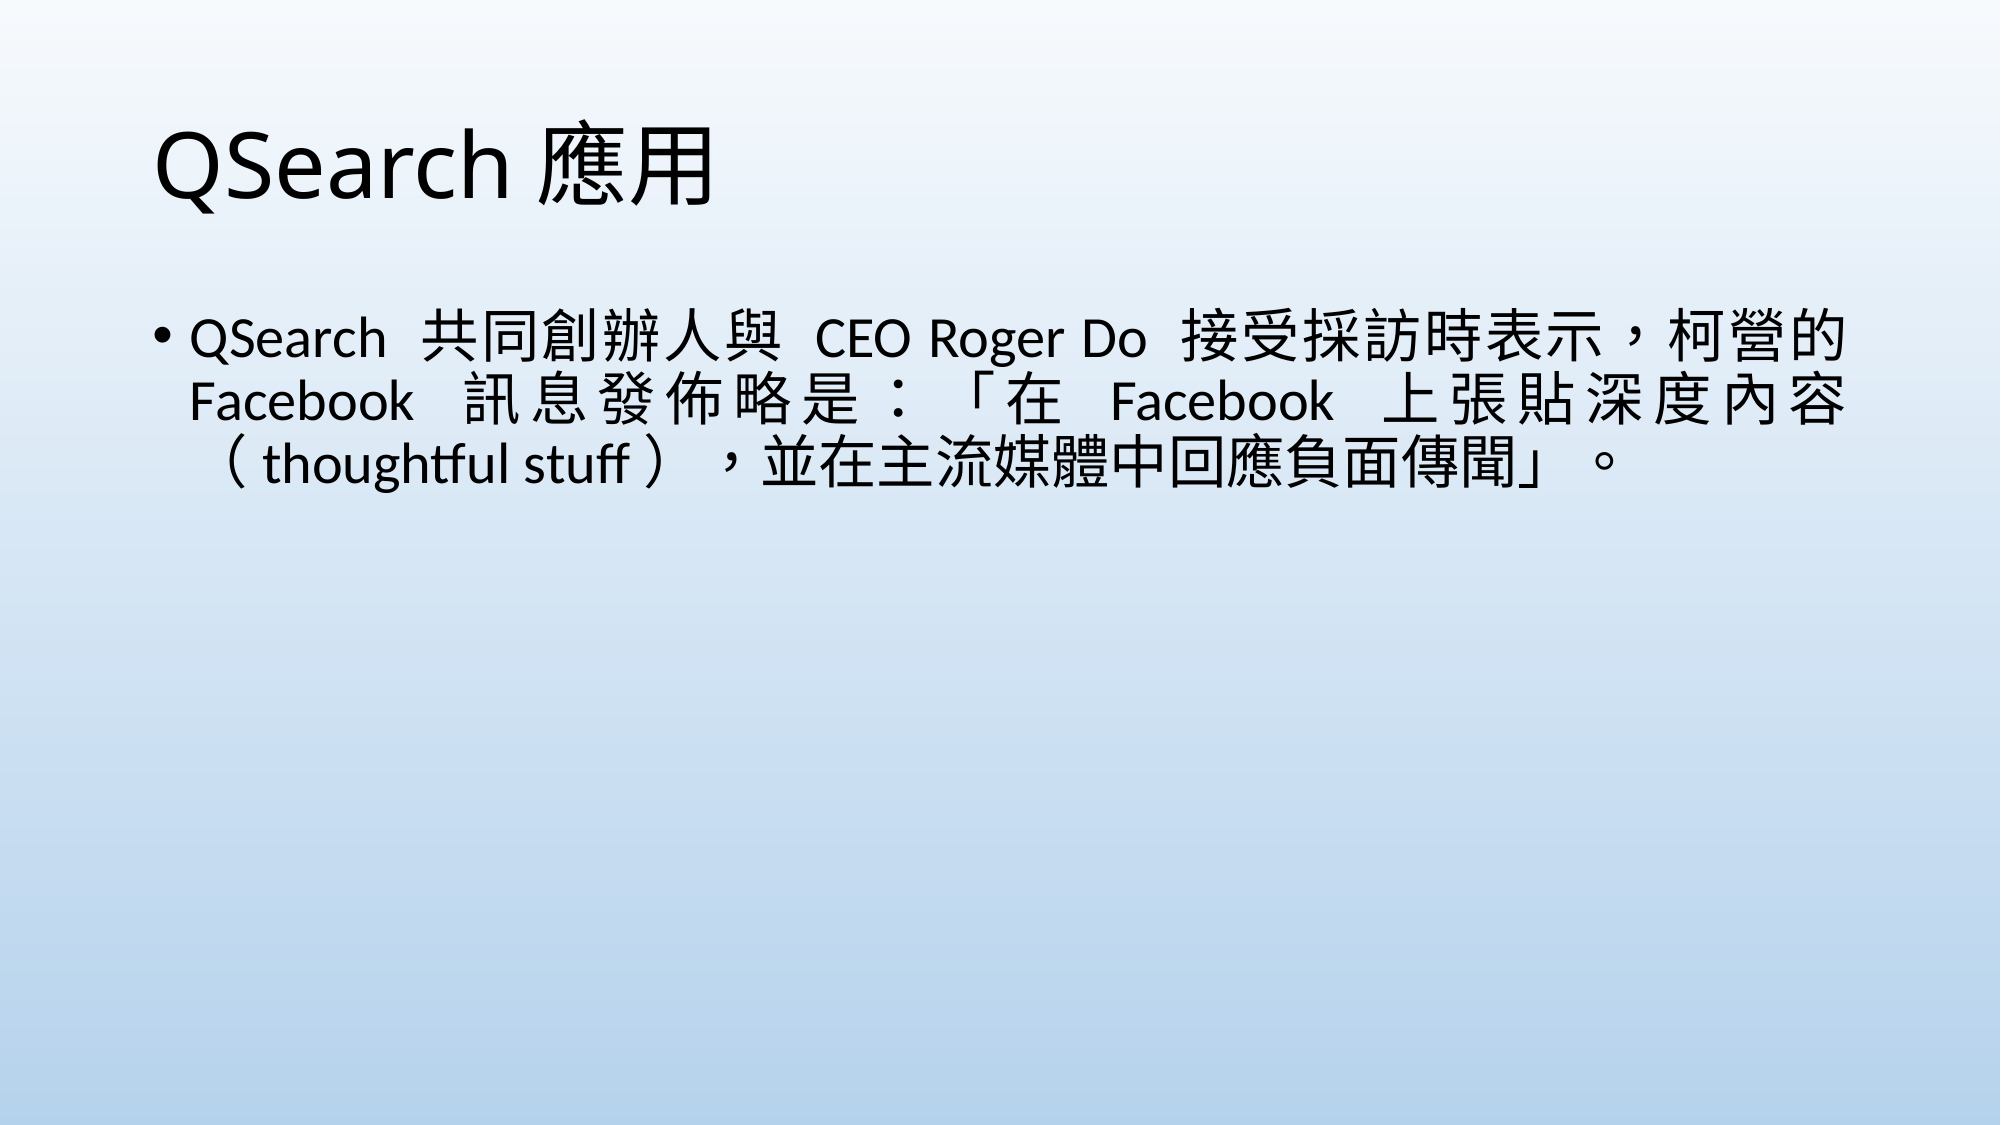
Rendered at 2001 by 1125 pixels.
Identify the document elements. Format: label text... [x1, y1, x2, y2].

list QSearch 共同創辦人與 CEO Roger Do 接受採訪時表示，柯營的 Facebook 訊息發佈略是：「在 Facebook 上張貼深度內容（thoughtful stuff），並在主流媒體中回應負面傳聞」。 [137, 299, 1863, 1014]
title QSearch應用 [137, 59, 1863, 278]
